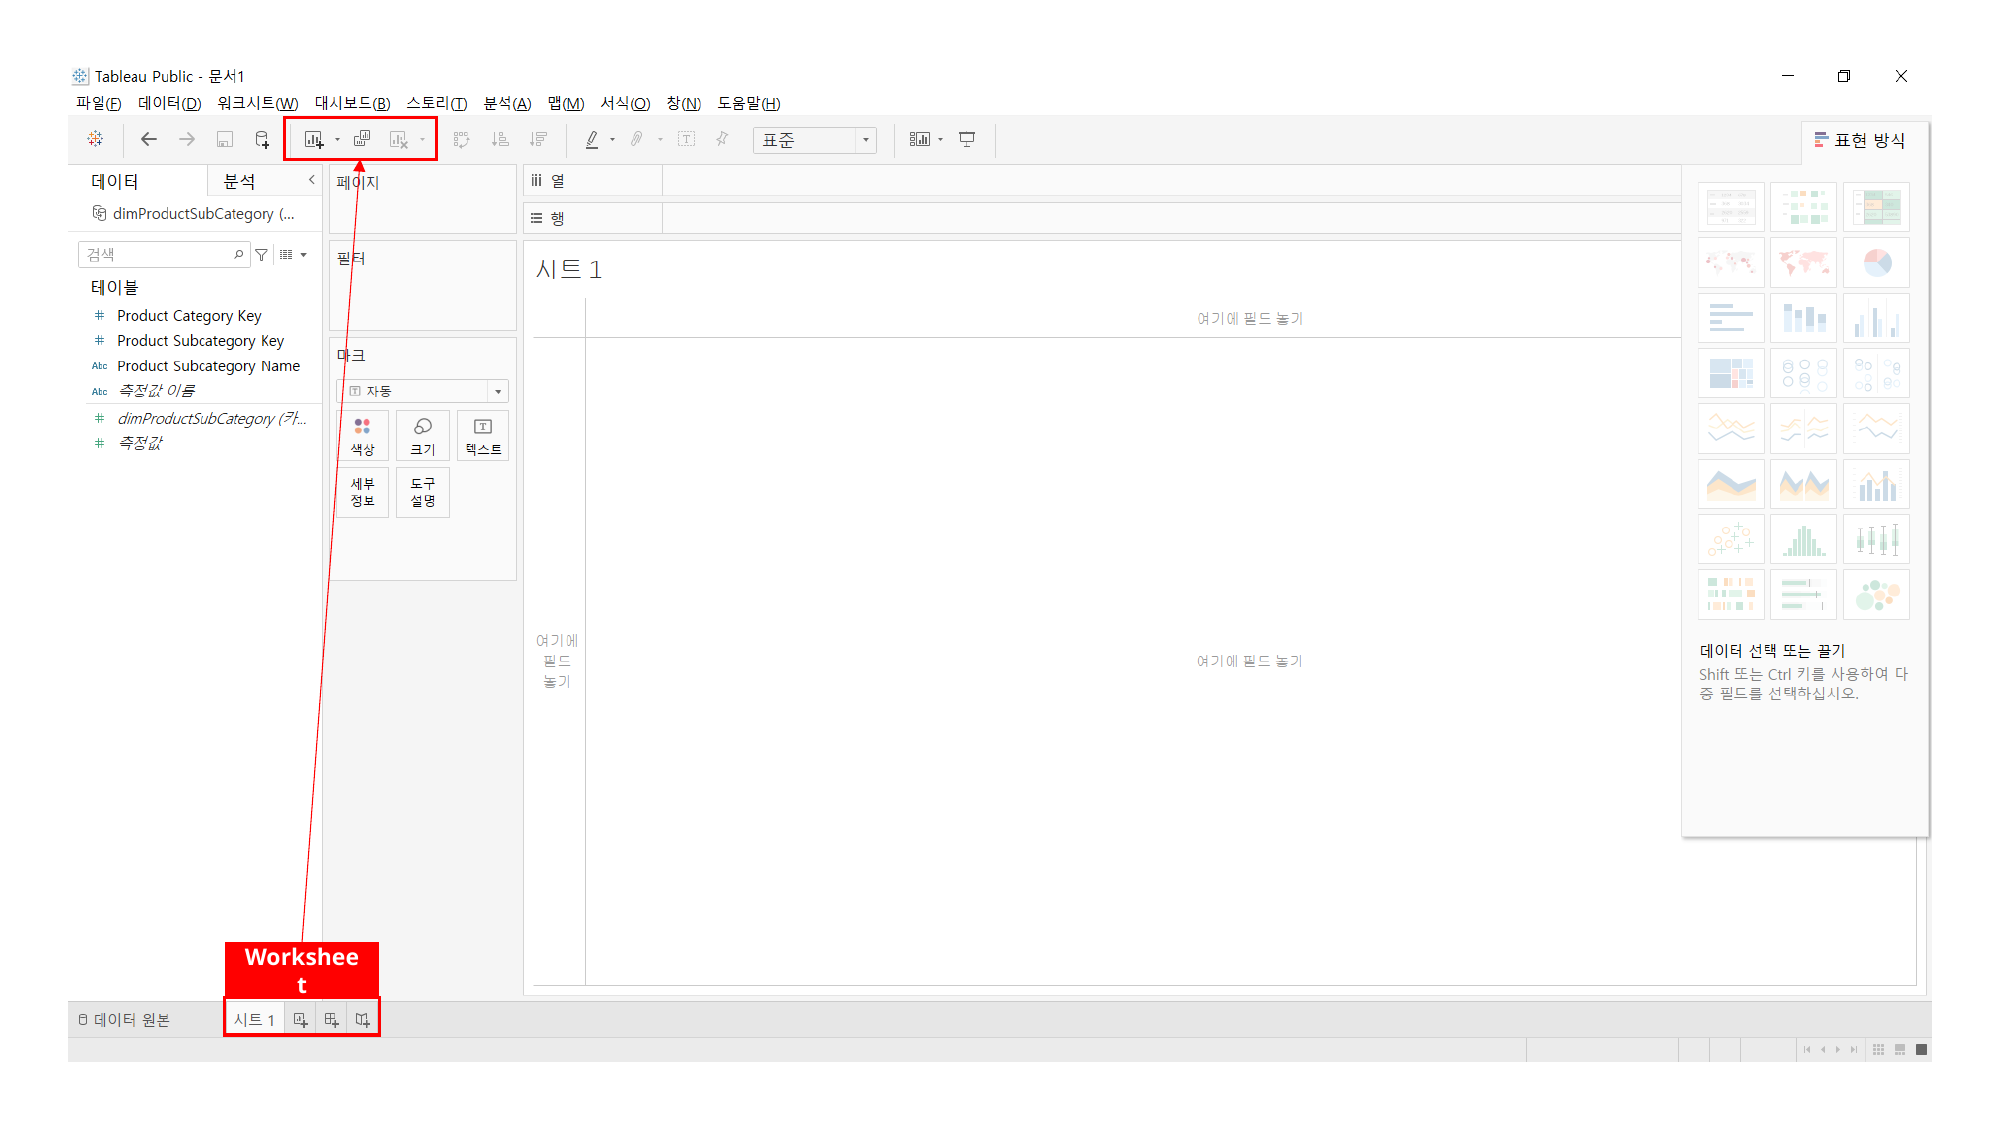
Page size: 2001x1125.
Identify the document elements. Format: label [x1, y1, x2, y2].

text_box [68, 62, 1932, 1063]
